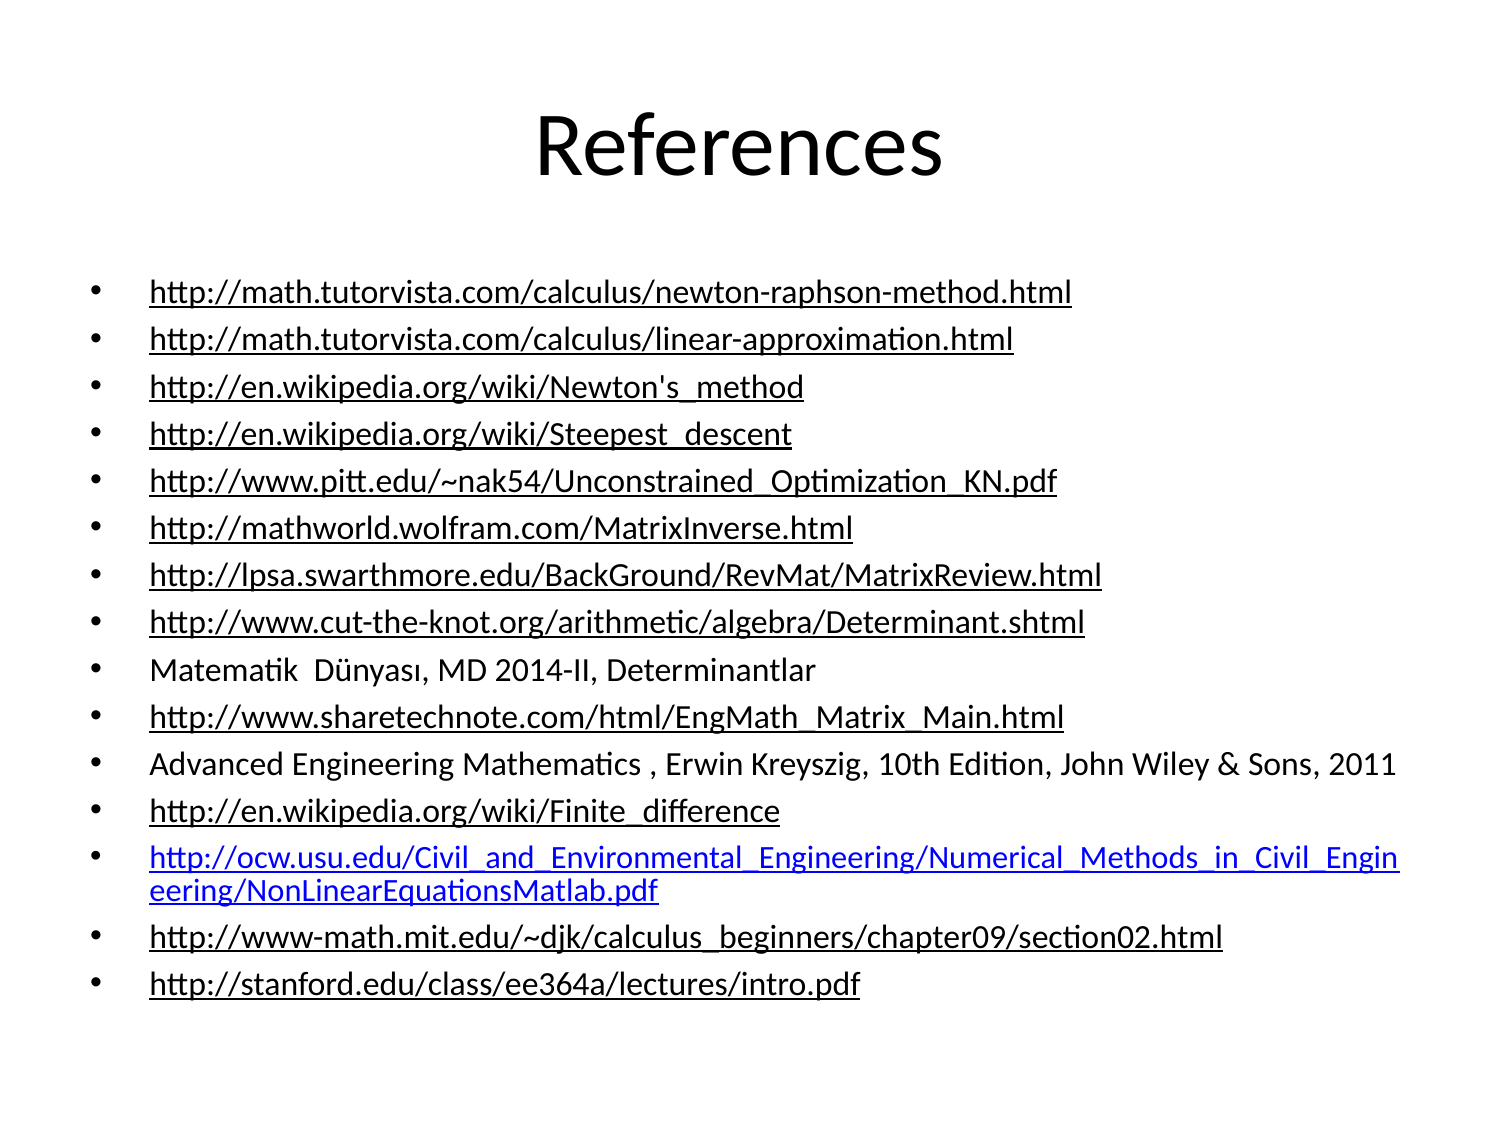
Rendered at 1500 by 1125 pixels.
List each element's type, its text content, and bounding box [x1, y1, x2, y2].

title References [75, 45, 1425, 233]
list http://math.tutorvista.com/calculus/newton-raphson-method.html http://math.tutorvista.com/calculus/linear-approximation.html http://en.wikipedia.org/wiki/Newton's_method http://en.wikipedia.org/wiki/Steepest_descent http://www.pitt.edu/~nak54/Unconstrained_Optimization_KN.pdf http://mathworld.wolfram.com/MatrixInverse.html http://lpsa.swarthmore.edu/BackGround/RevMat/MatrixReview.html http://www.cut-the-knot.org/arithmetic/algebra/Determinant.shtml Matematik Dünyası, MD 2014-II, Determinantlar http://www.sharetechnote.com/html/EngMath_Matrix_Main.html Advanced Engineering Mathematics , Erwin Kreyszig, 10th Edition, John Wiley & Sons, 2011 http://en.wikipedia.org/wiki/Finite_difference http://ocw.usu.edu/Civil_and_Environmental_Engineering/Numerical_Methods_in_Civil_Engineering/NonLinearEquationsMatlab.pdf http://www-math.mit.edu/~djk/calculus_beginners/chapter09/section02.html http://stanford.edu/class/ee364a/lectures/intro.pdf [75, 262, 1425, 1005]
